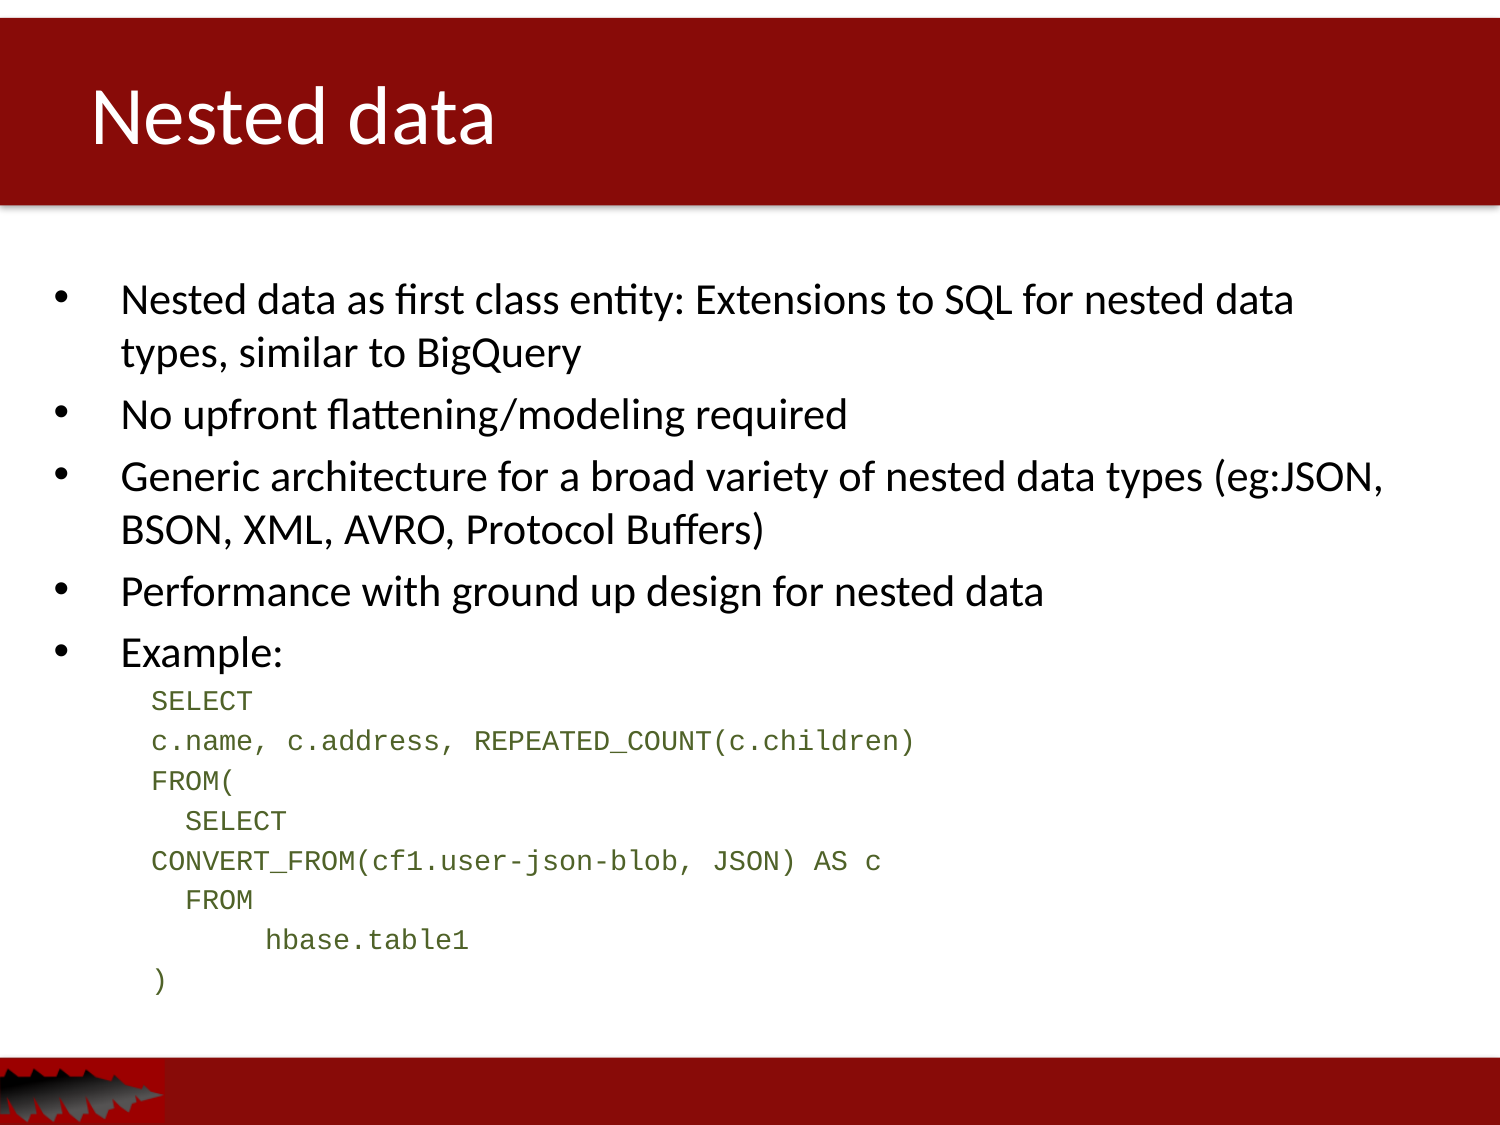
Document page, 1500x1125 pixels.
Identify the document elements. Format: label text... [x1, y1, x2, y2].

title Nested data [75, 17, 1425, 206]
list Nested data as first class entity: Extensions to SQL for nested data types, similar to BigQuery No upfront flattening/modeling required Generic architecture for a broad variety of nested data types (eg:JSON, BSON, XML, AVRO, Protocol Buffers) Performance with ground up design for nested data Example: SELECT c.name, c.address, REPEATED_COUNT(c.children) FROM( SELECT CONVERT_FROM(cf1.user-json-blob, JSON) AS c FROM hbase.table1 ) [30, 262, 1425, 1005]
